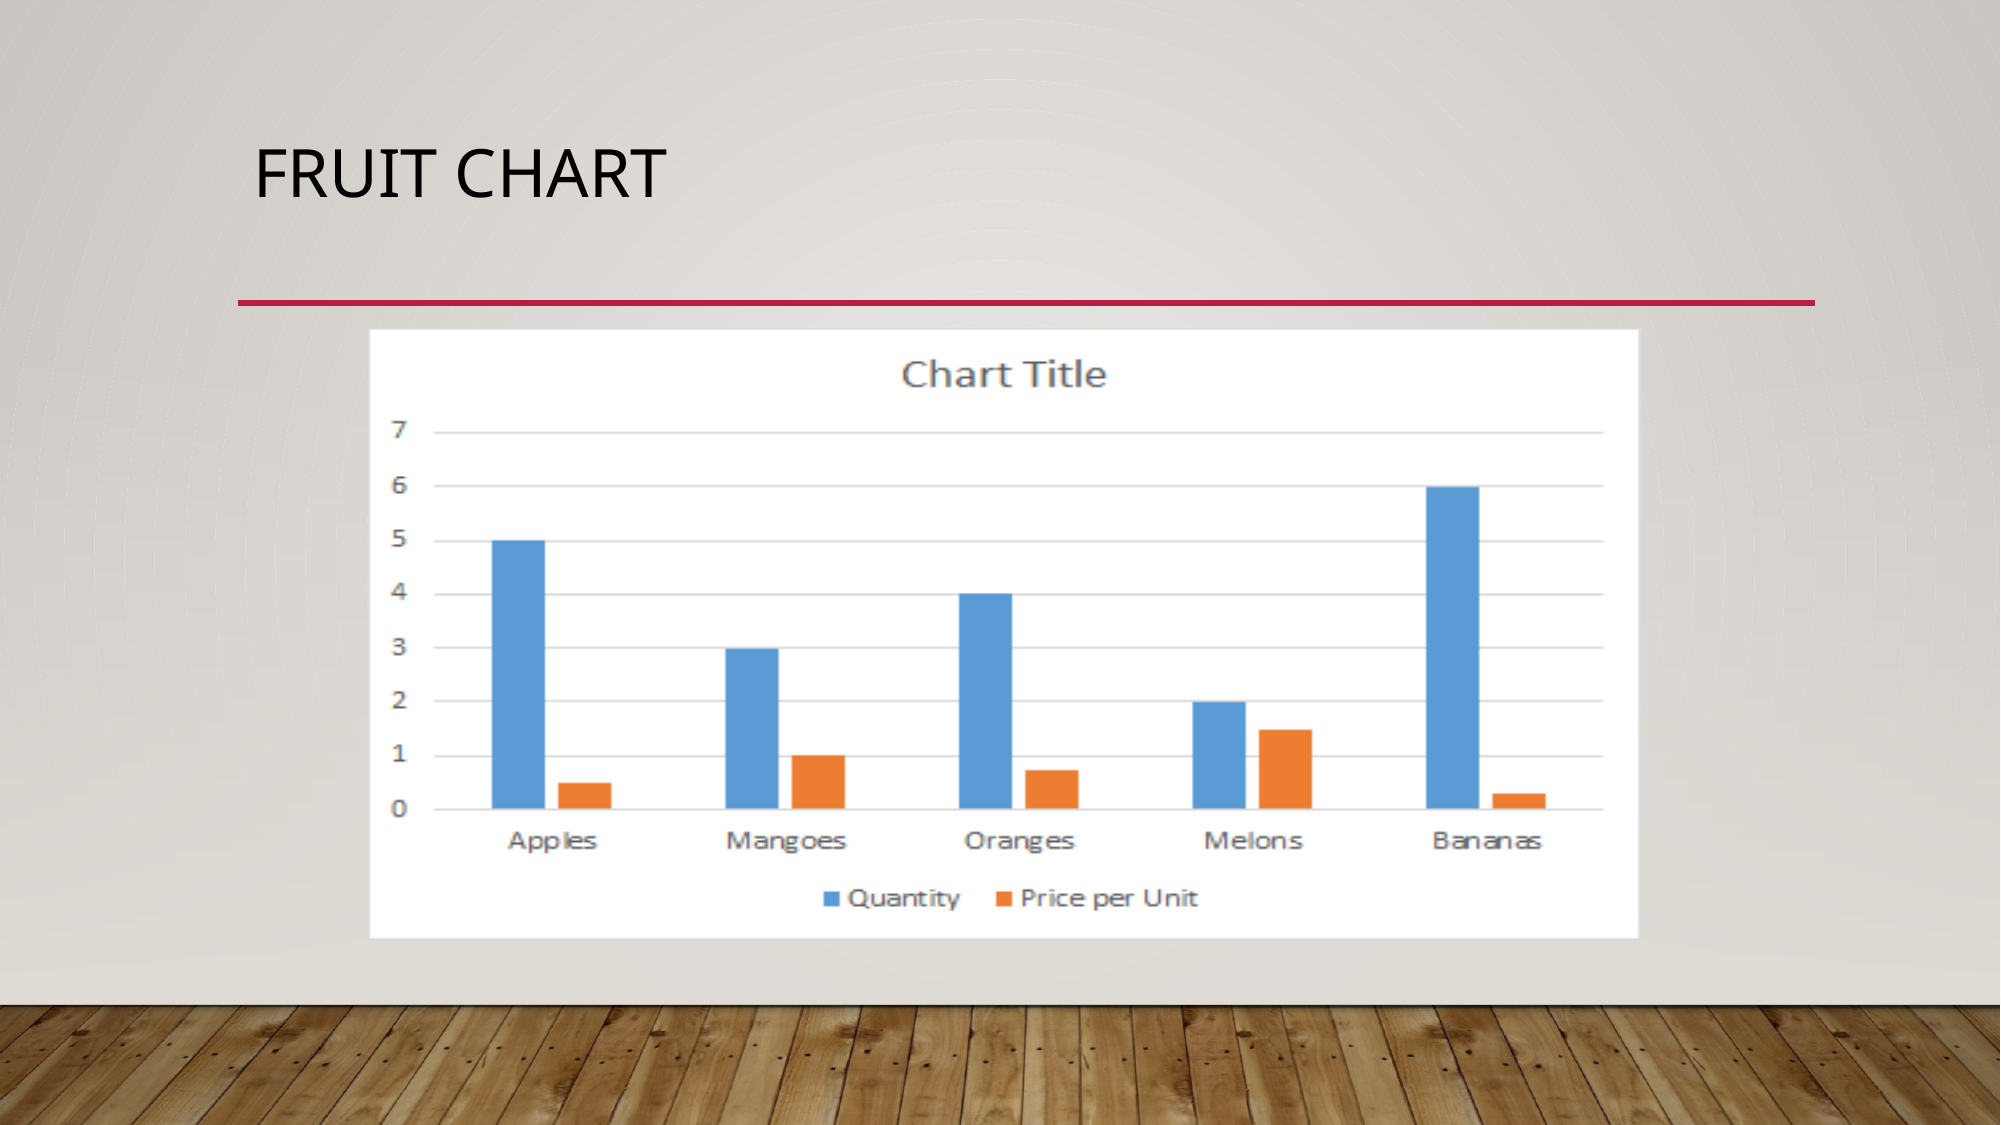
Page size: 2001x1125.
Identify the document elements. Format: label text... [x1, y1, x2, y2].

title Fruit Chart [238, 131, 1814, 305]
picture [0, 1005, 2000, 1125]
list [368, 327, 1642, 942]
